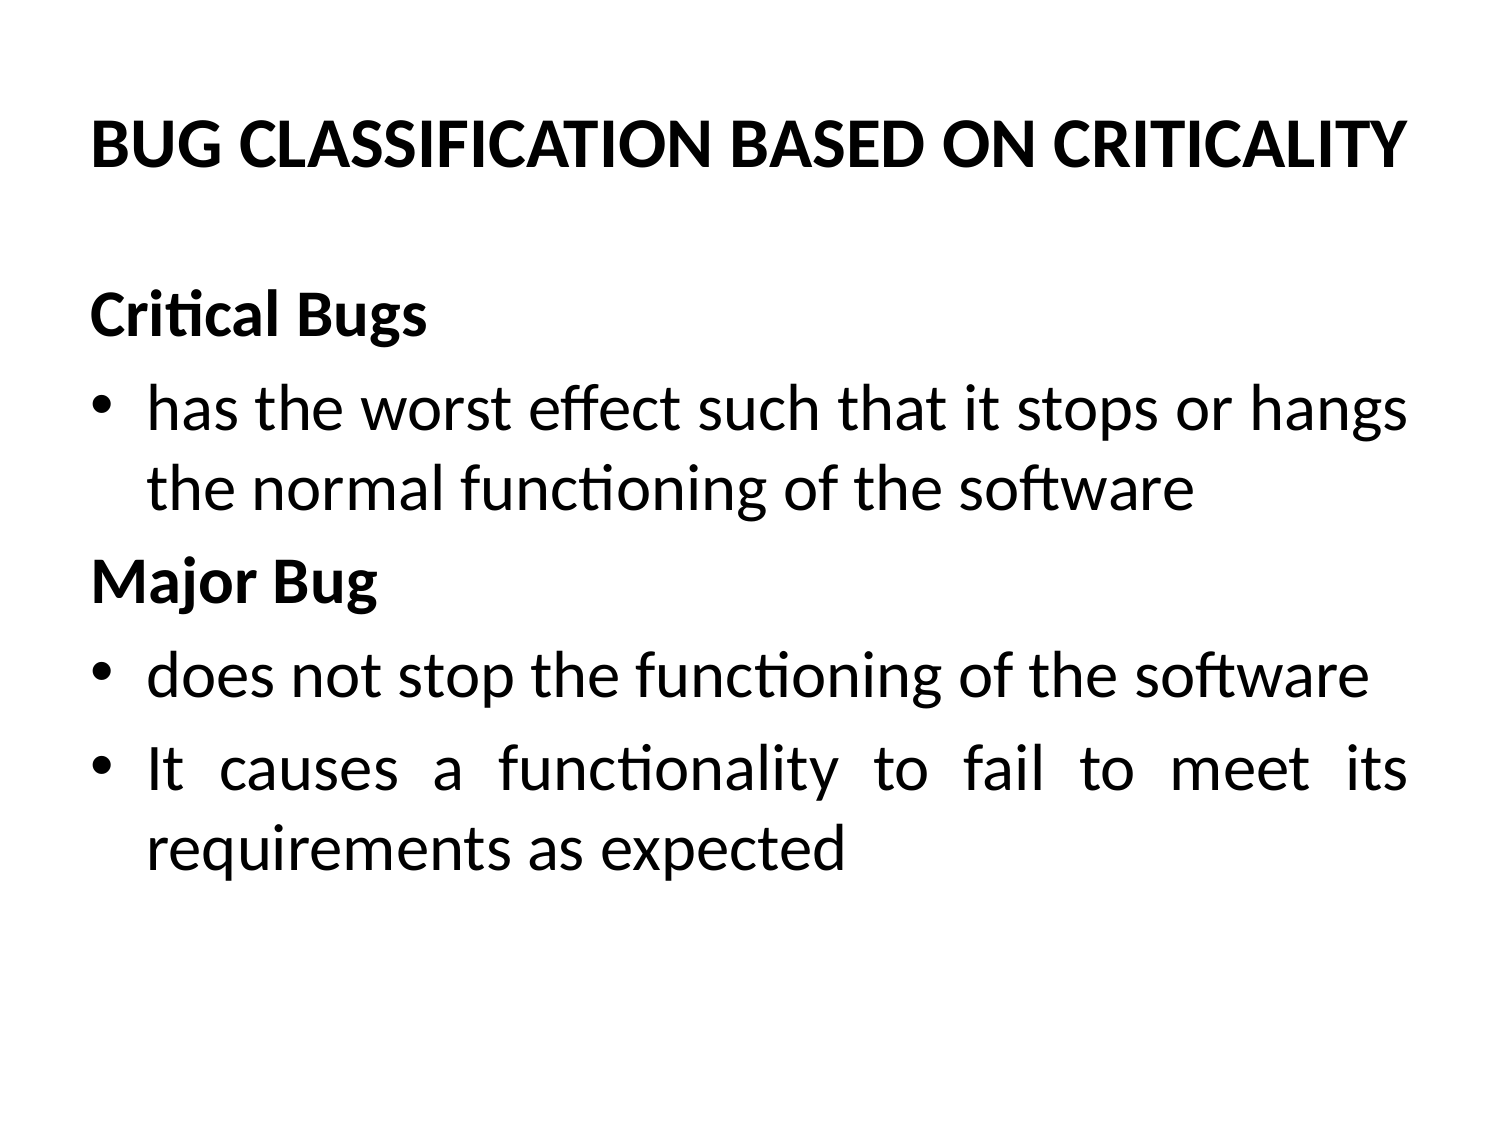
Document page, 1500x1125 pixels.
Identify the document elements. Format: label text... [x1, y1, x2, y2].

title BUG CLASSIFICATION BASED ON CRITICALITY [75, 45, 1425, 233]
list Critical Bugs has the worst effect such that it stops or hangs the normal functioning of the software Major Bug does not stop the functioning of the software It causes a functionality to fail to meet its requirements as expected [75, 262, 1425, 1005]
